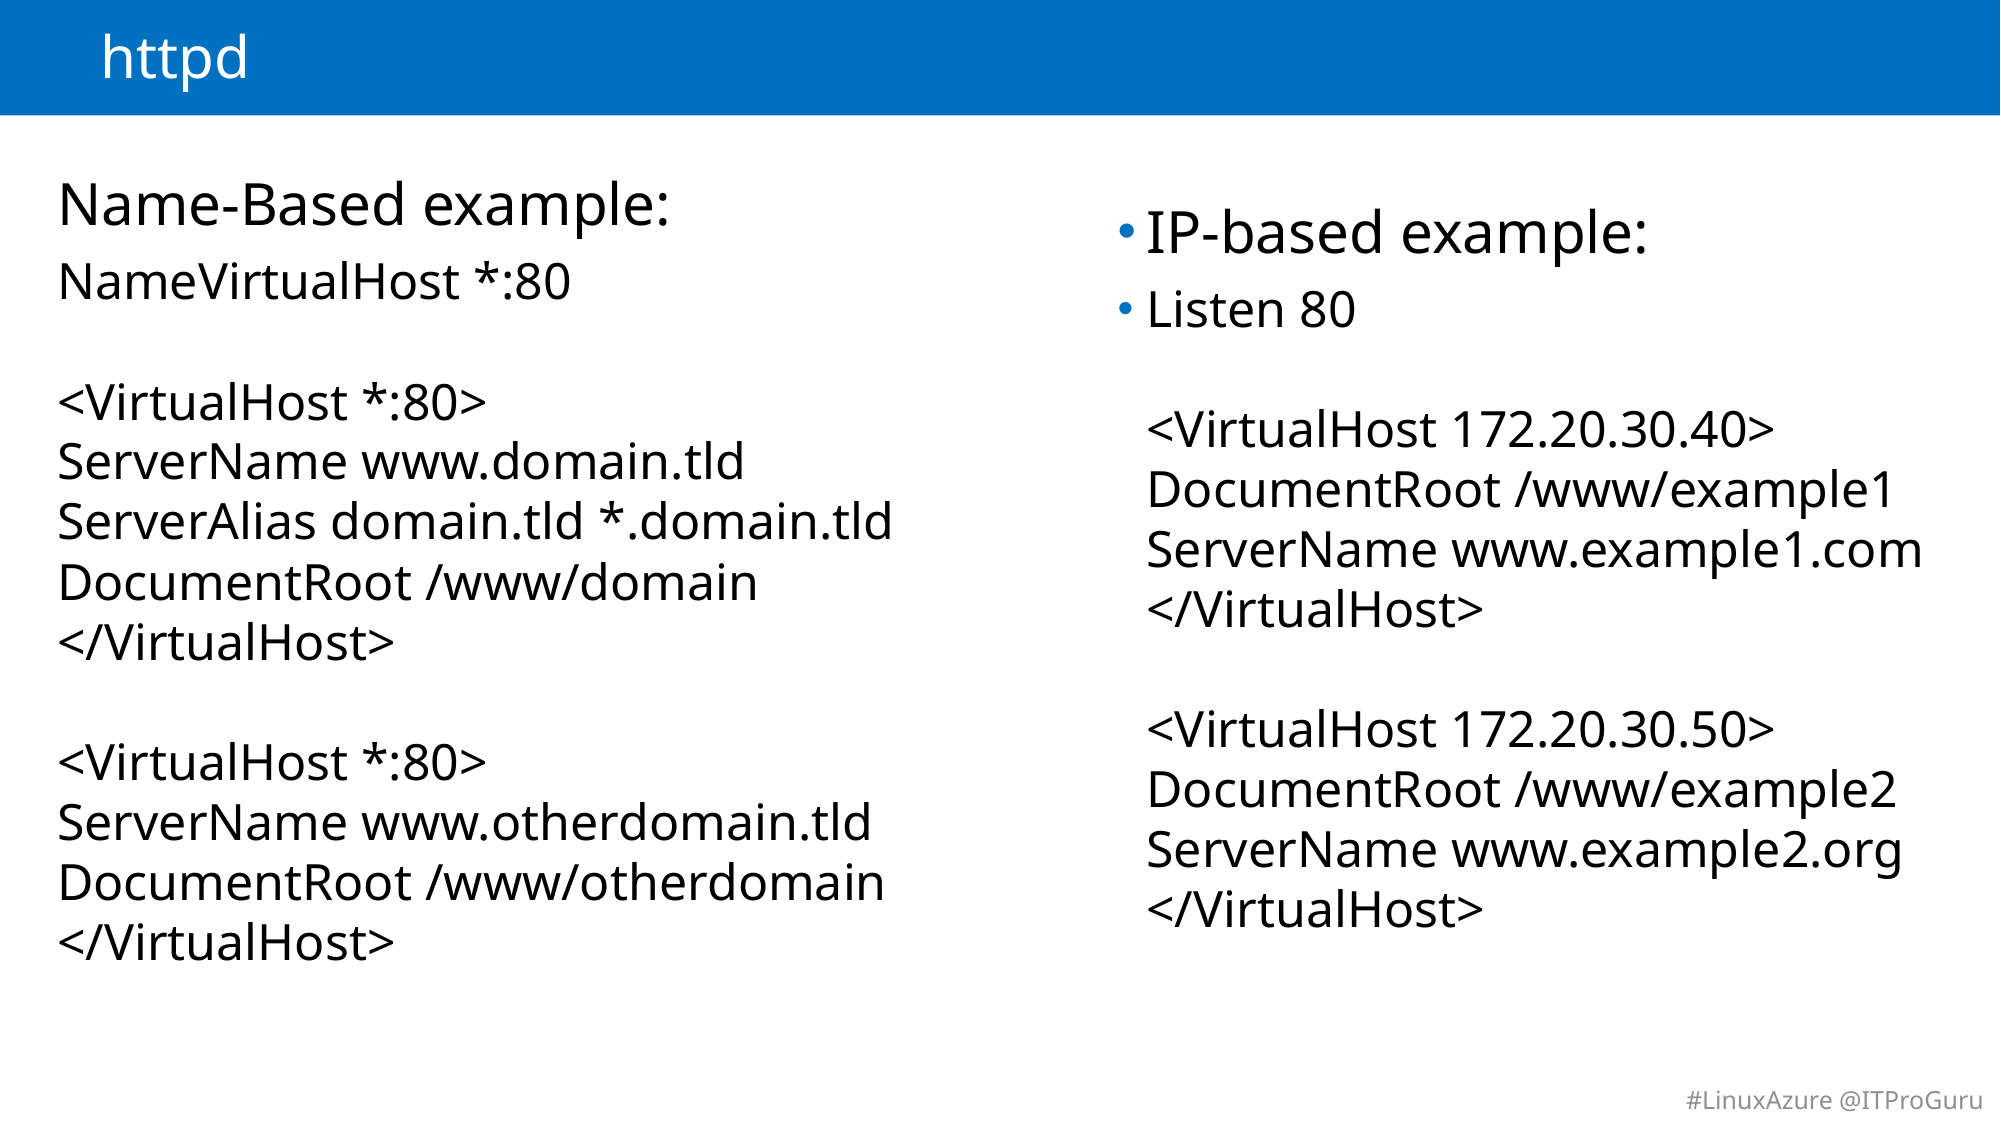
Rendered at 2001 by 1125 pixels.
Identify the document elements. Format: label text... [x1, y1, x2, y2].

list Name-Based example: NameVirtualHost *:80 <VirtualHost *:80> ServerName www.domain.tld ServerAlias domain.tld *.domain.tld DocumentRoot /www/domain </VirtualHost> <VirtualHost *:80> ServerName www.otherdomain.tld DocumentRoot /www/otherdomain </VirtualHost> [56, 167, 1933, 1013]
title httpd [100, 0, 1802, 122]
list IP-based example: Listen 80 <VirtualHost 172.20.30.40> DocumentRoot /www/example1 ServerName www.example1.com </VirtualHost> <VirtualHost 172.20.30.50> DocumentRoot /www/example2 ServerName www.example2.org </VirtualHost> [1117, 194, 2000, 934]
